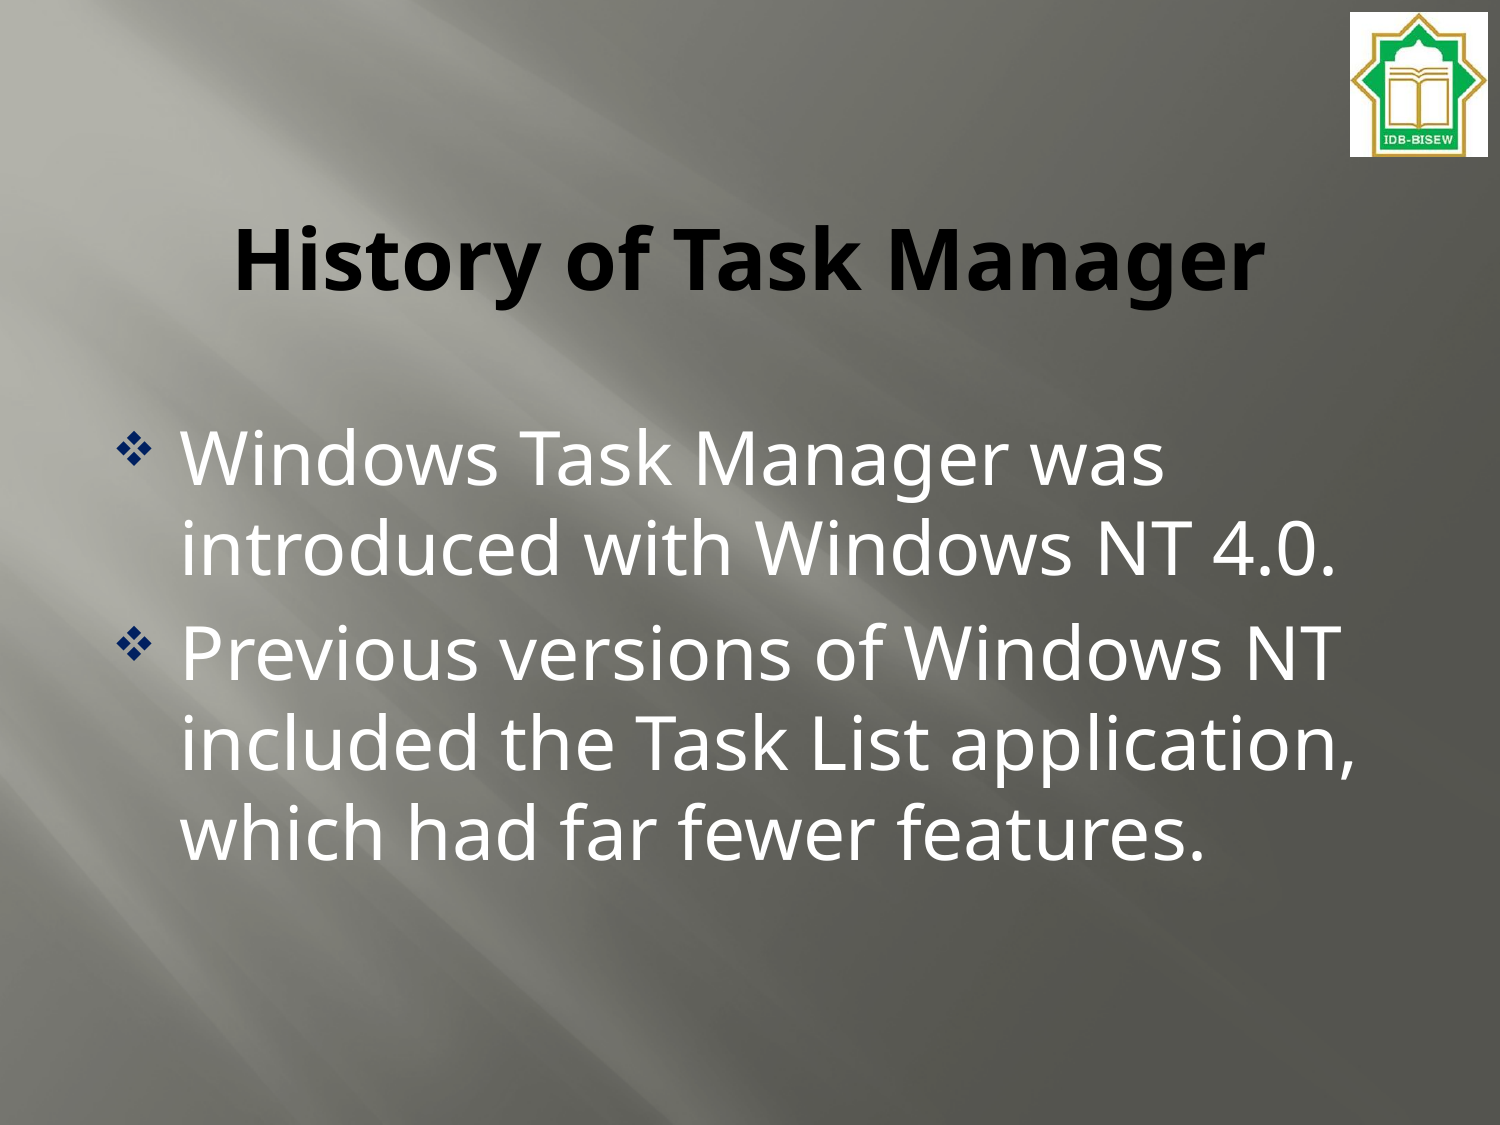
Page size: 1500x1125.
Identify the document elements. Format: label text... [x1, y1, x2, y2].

list Windows Task Manager was introduced with Windows NT 4.0. Previous versions of Windows NT included the Task List application, which had far fewer features. [75, 402, 1425, 1050]
title History of Task Manager [75, 162, 1425, 350]
picture [1350, 12, 1488, 157]
